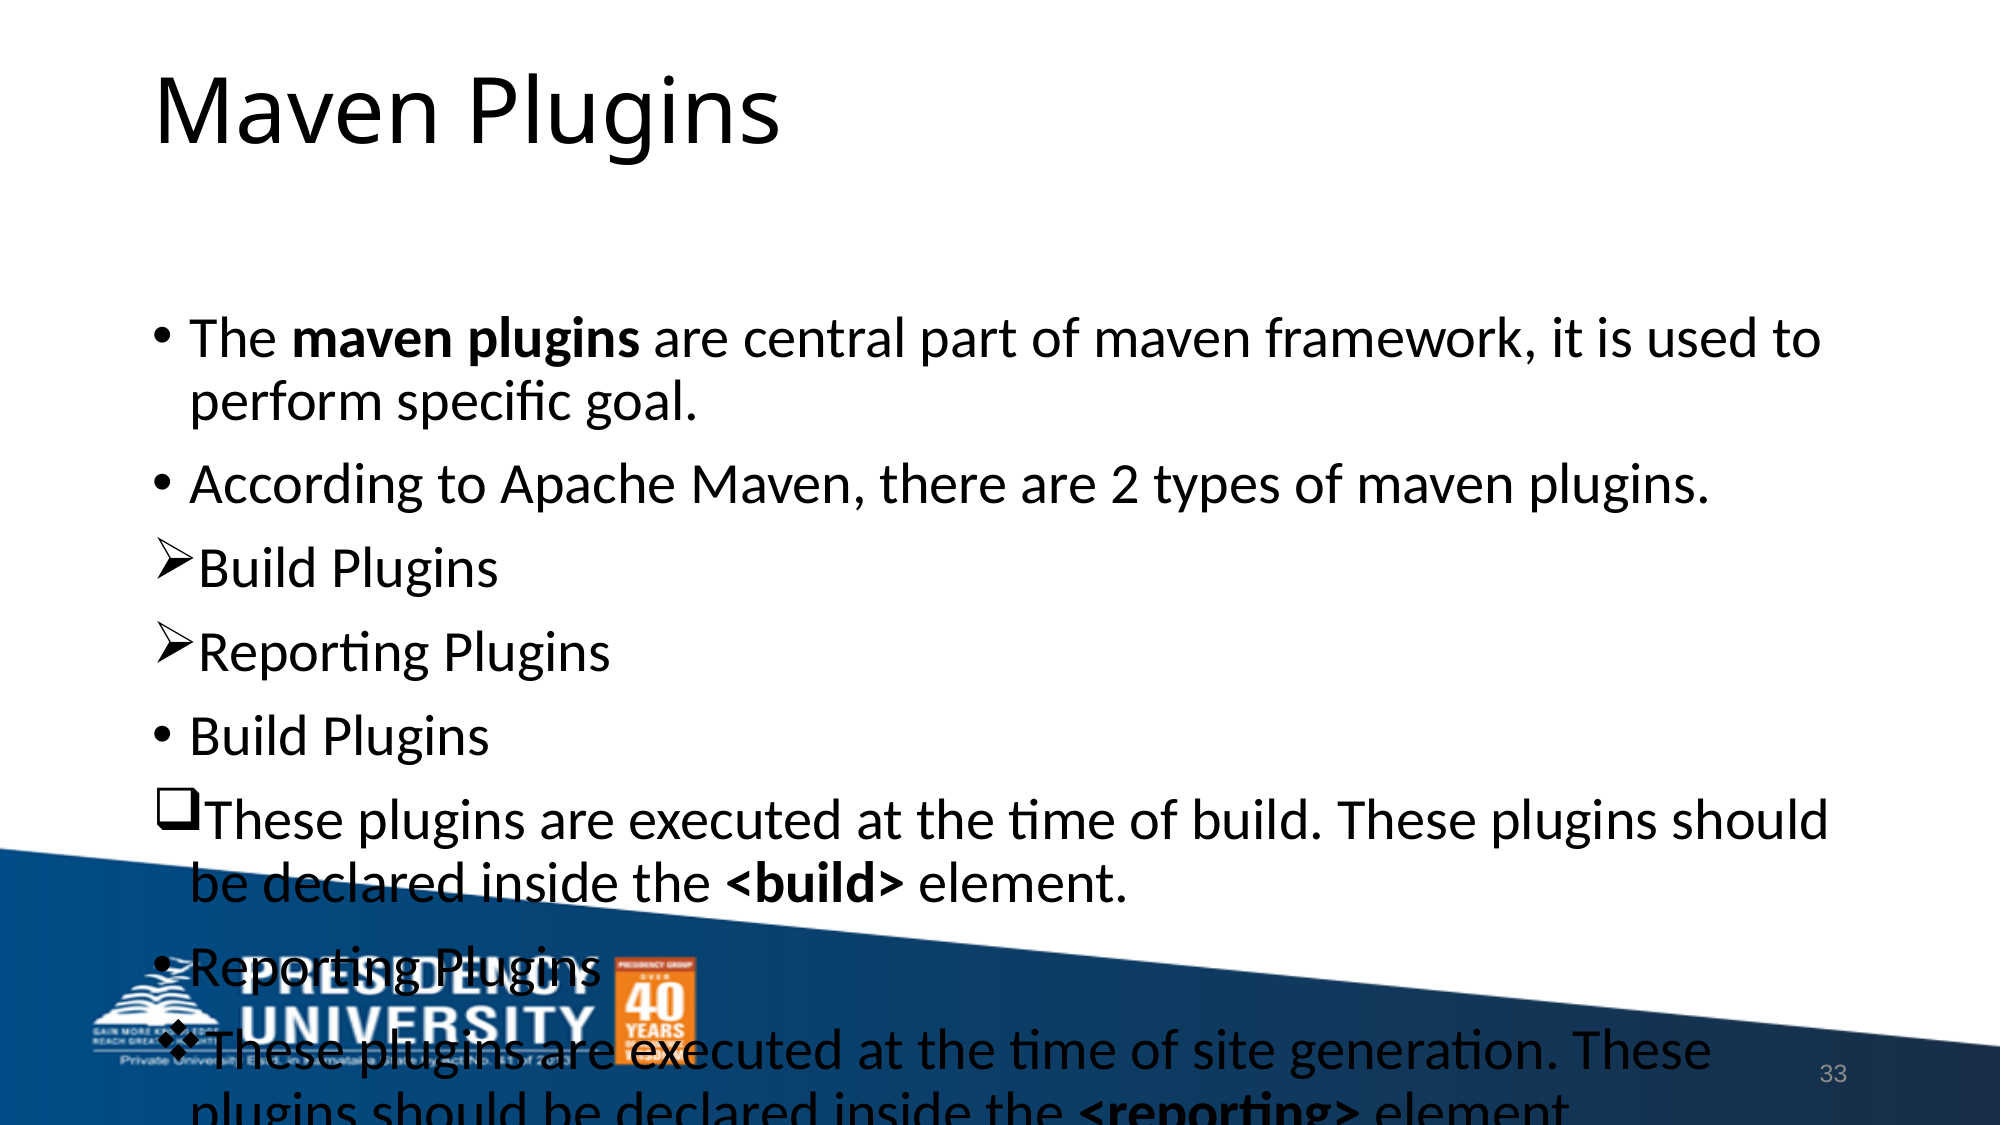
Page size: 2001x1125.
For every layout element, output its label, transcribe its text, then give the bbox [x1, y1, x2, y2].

title Maven Plugins [137, 59, 1863, 278]
slide_number 33 [1412, 1042, 1863, 1103]
picture [0, 845, 2000, 1125]
list The maven plugins are central part of maven framework, it is used to perform specific goal. According to Apache Maven, there are 2 types of maven plugins. Build Plugins Reporting Plugins Build Plugins These plugins are executed at the time of build. These plugins should be declared inside the <build> element. Reporting Plugins These plugins are executed at the time of site generation. These plugins should be declared inside the <reporting> element. [137, 299, 1863, 1014]
